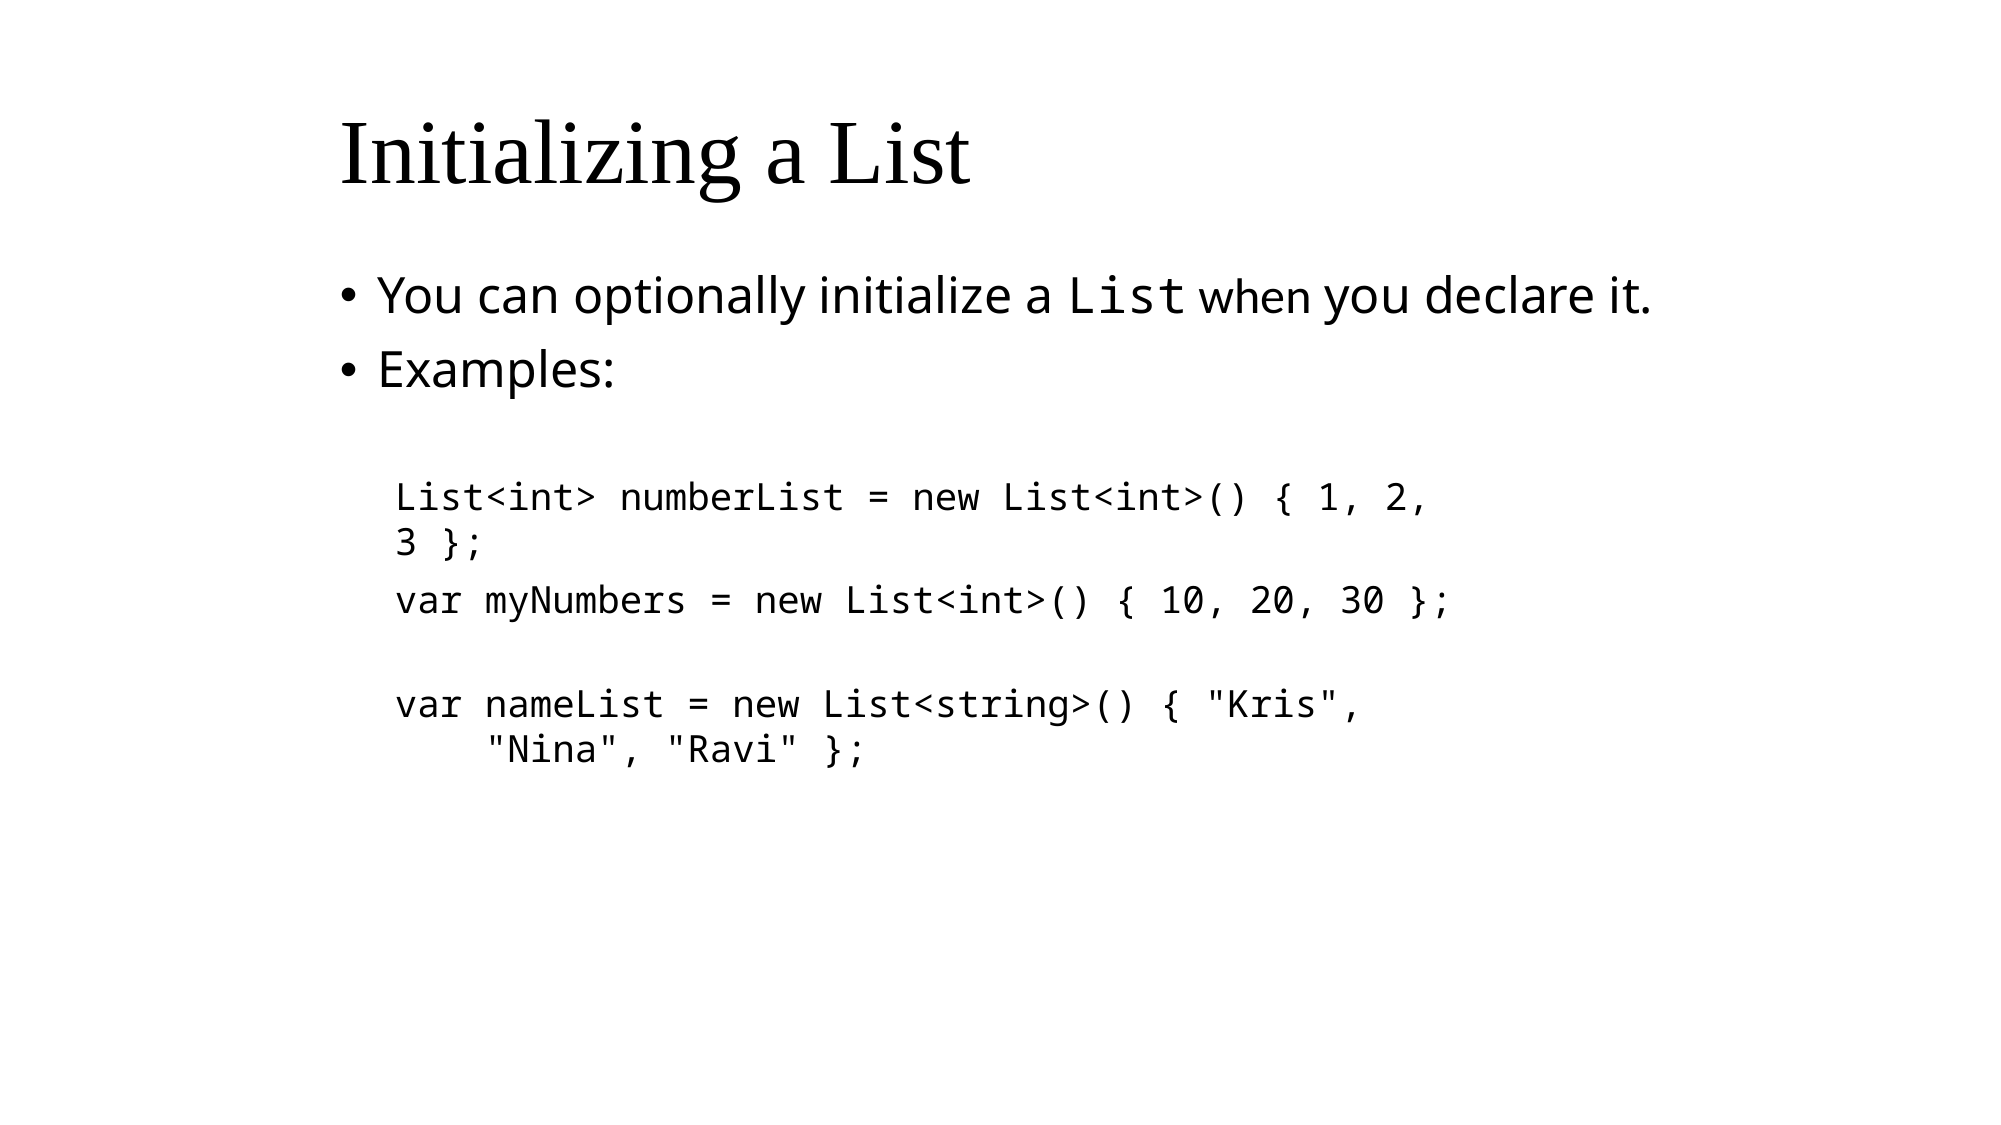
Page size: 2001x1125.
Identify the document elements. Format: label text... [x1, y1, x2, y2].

text_box var nameList = new List<string>() { "Kris", "Nina", "Ravi" }; [380, 672, 1716, 777]
text_box var myNumbers = new List<int>() { 10, 20, 30 }; [380, 568, 1532, 629]
list You can optionally initialize a List when you declare it. Examples: [324, 262, 1675, 466]
title Initializing a List [324, 45, 1350, 262]
text_box List<int> numberList = new List<int>() { 1, 2, 3 }; [380, 465, 1532, 568]
